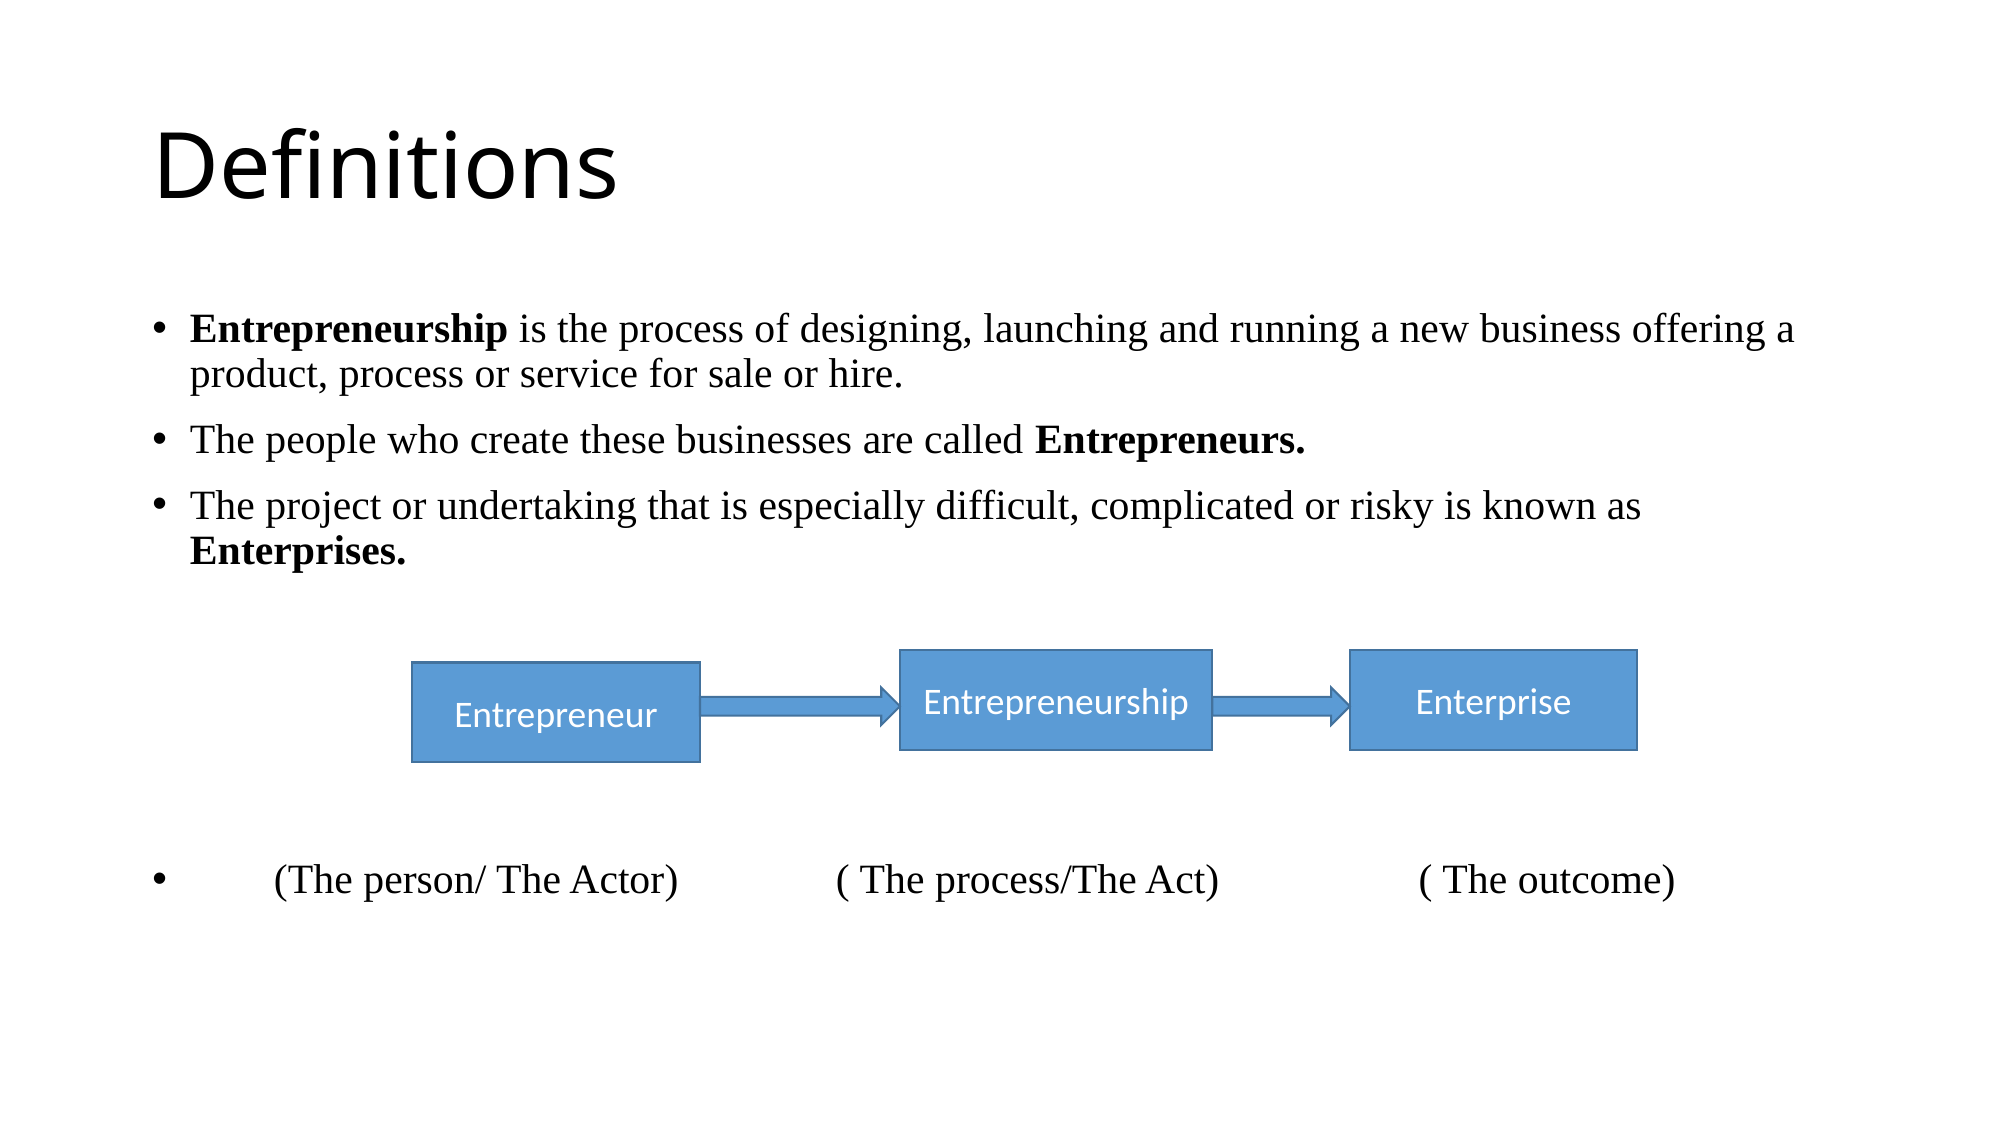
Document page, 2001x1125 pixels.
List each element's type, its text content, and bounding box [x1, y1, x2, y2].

text_box [1211, 684, 1352, 728]
text_box Entrepreneurship [899, 649, 1213, 751]
text_box Entrepreneur [411, 661, 701, 763]
text_box Enterprise [1349, 649, 1638, 751]
title Definitions [137, 59, 1863, 278]
text_box [698, 685, 902, 728]
list Entrepreneurship is the process of designing, launching and running a new business offering a product, process or service for sale or hire. The people who create these businesses are called Entrepreneurs. The project or undertaking that is especially difficult, complicated or risky is known as Enterprises. (The person/ The Actor) ( The process/The Act) ( The outcome) [137, 299, 1863, 1014]
